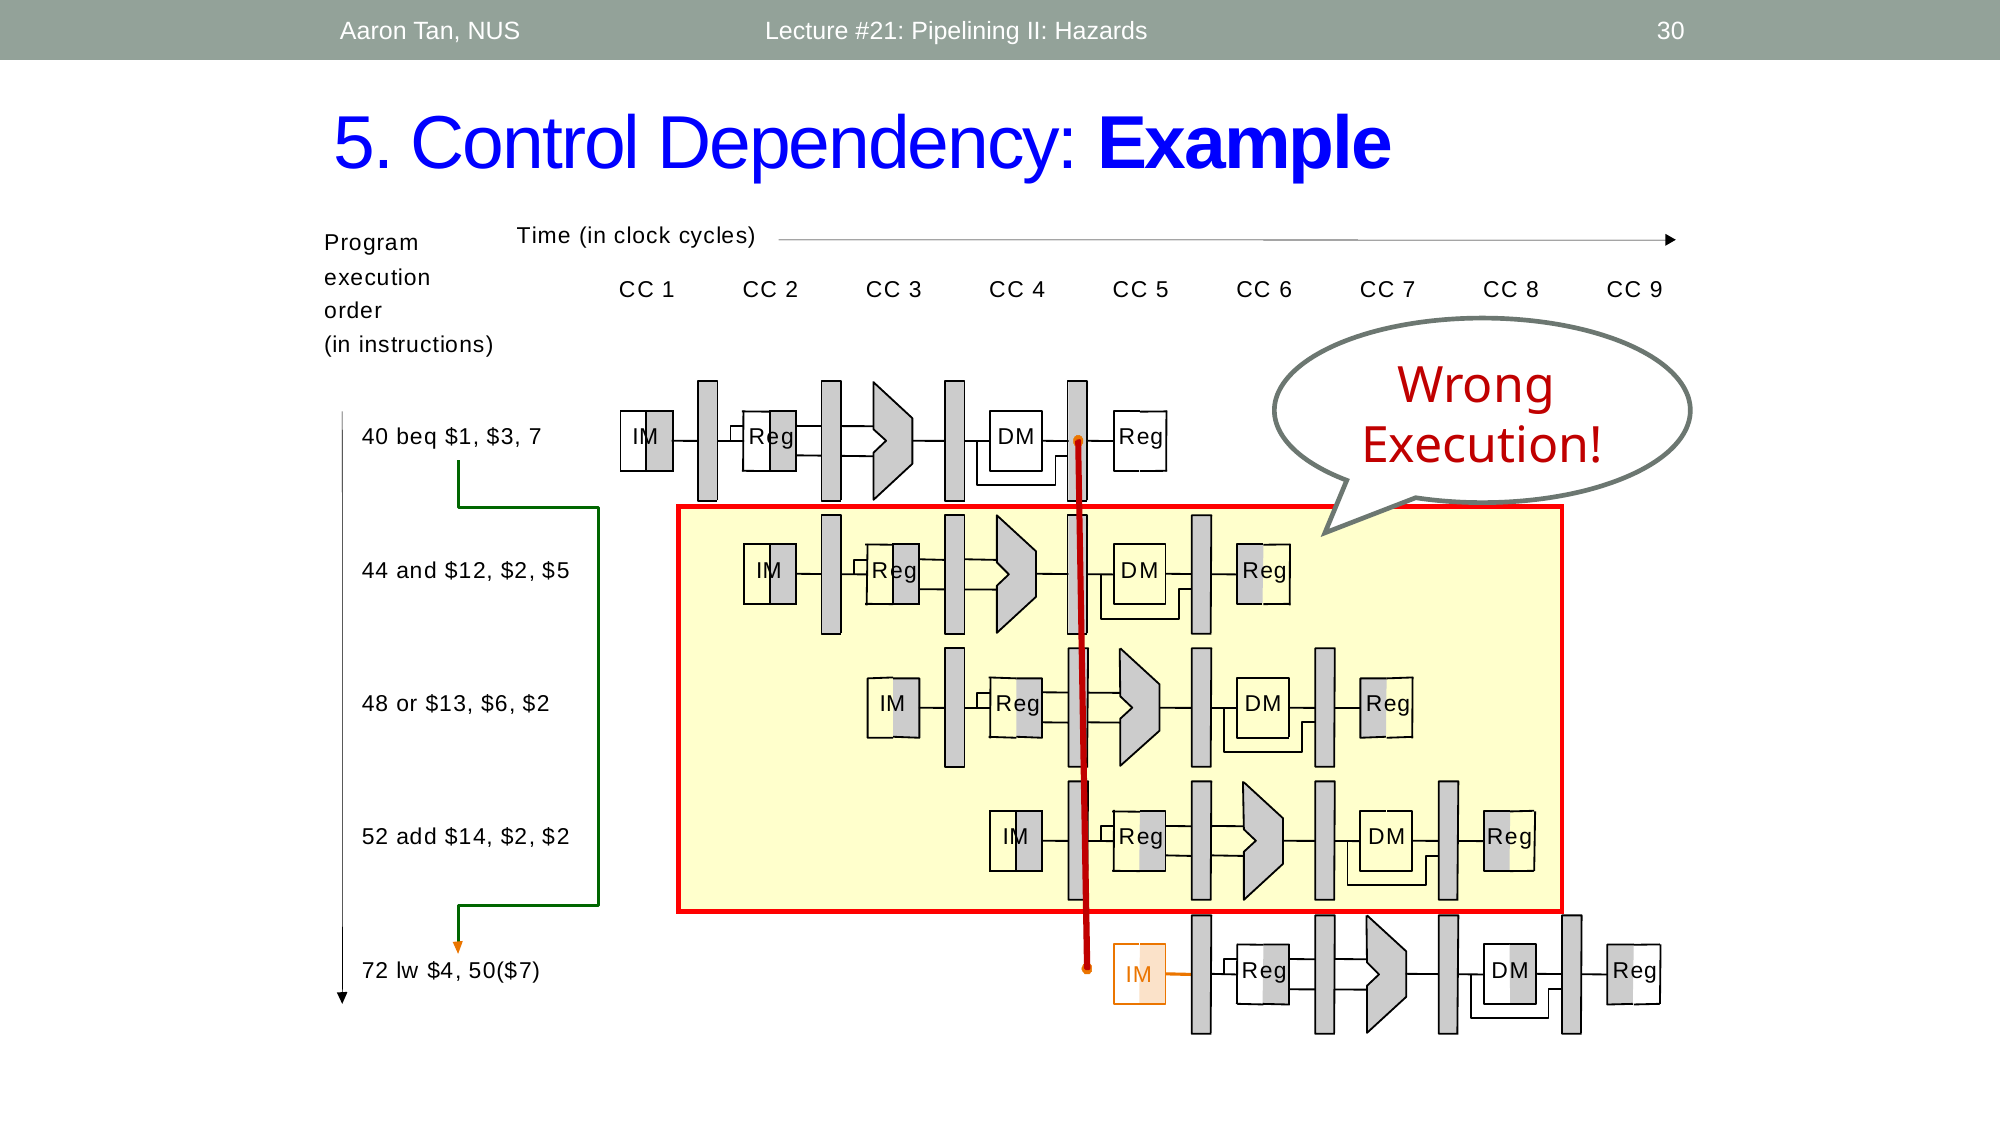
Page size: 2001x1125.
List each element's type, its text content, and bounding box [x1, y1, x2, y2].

text_box Wrong Execution! [1684, 387, 1691, 433]
slide_number Aaron Tan, NUS [324, 3, 800, 57]
footer Lecture #21: Pipelining II: Hazards [800, 3, 1558, 57]
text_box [323, 220, 1676, 1035]
title 5. Control Dependency: Example [318, 86, 1700, 192]
slide_number 30 [1558, 3, 1700, 57]
